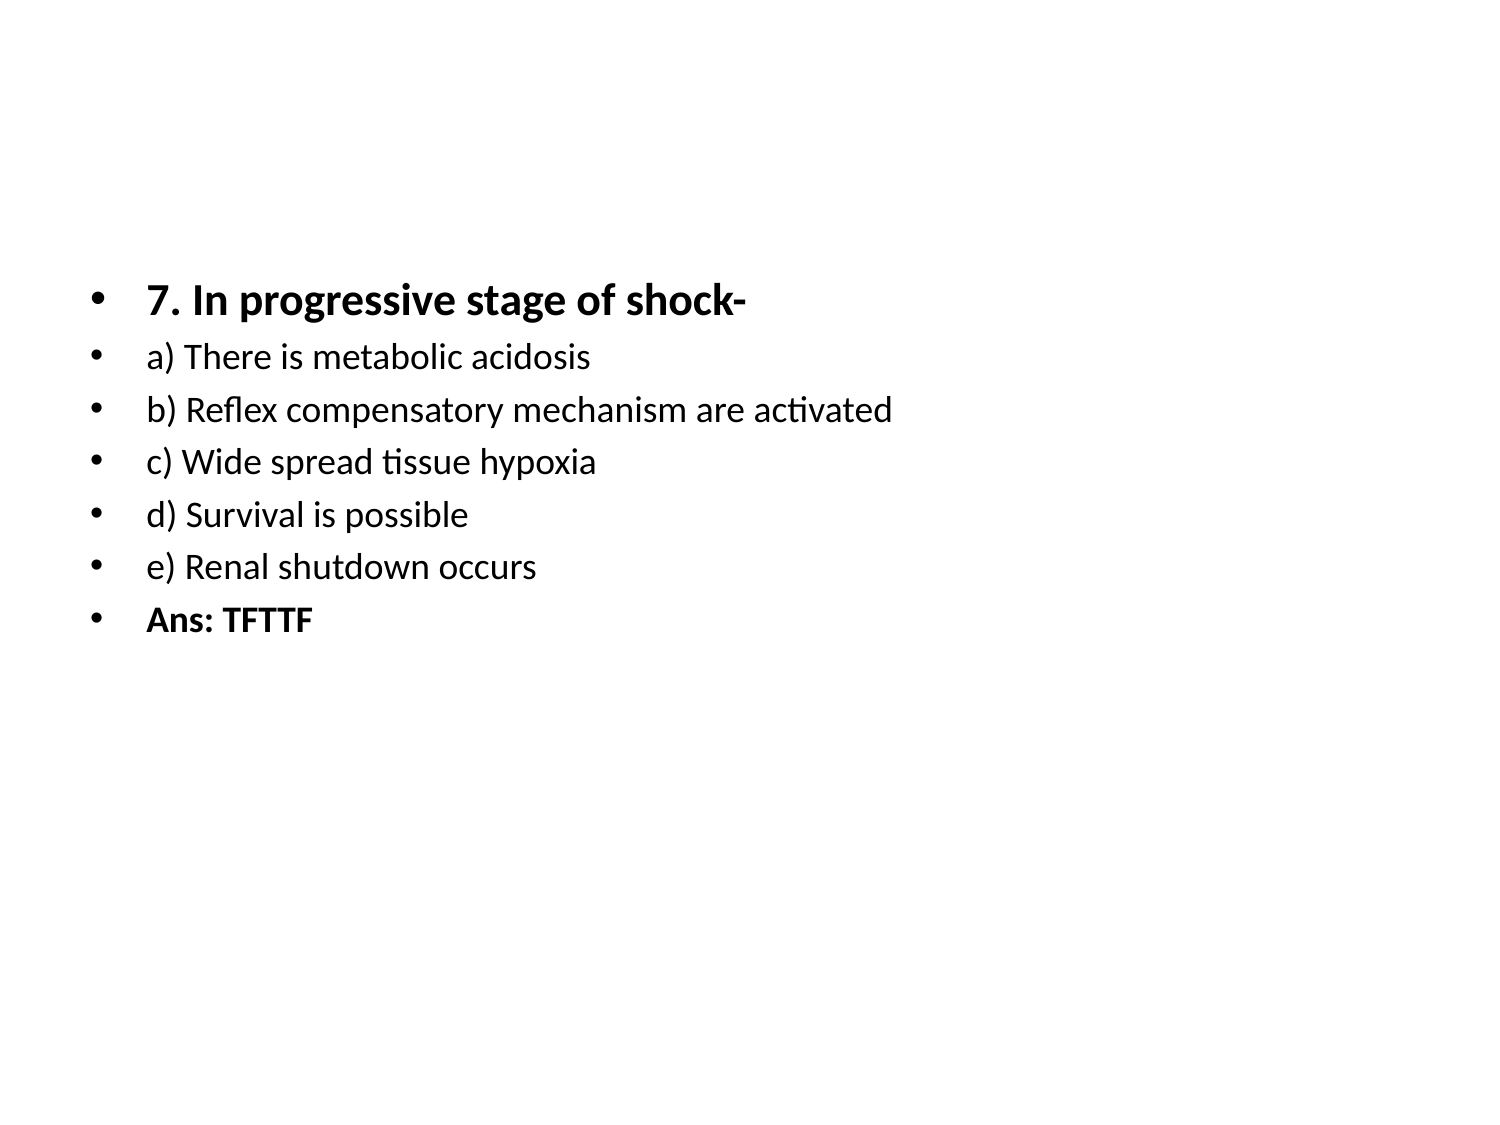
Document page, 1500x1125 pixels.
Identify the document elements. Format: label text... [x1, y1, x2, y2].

list 7. In progressive stage of shock- a) There is metabolic acidosis b) Reflex compensatory mechanism are activated c) Wide spread tissue hypoxia d) Survival is possible e) Renal shutdown occurs Ans: TFTTF [75, 262, 1425, 1005]
